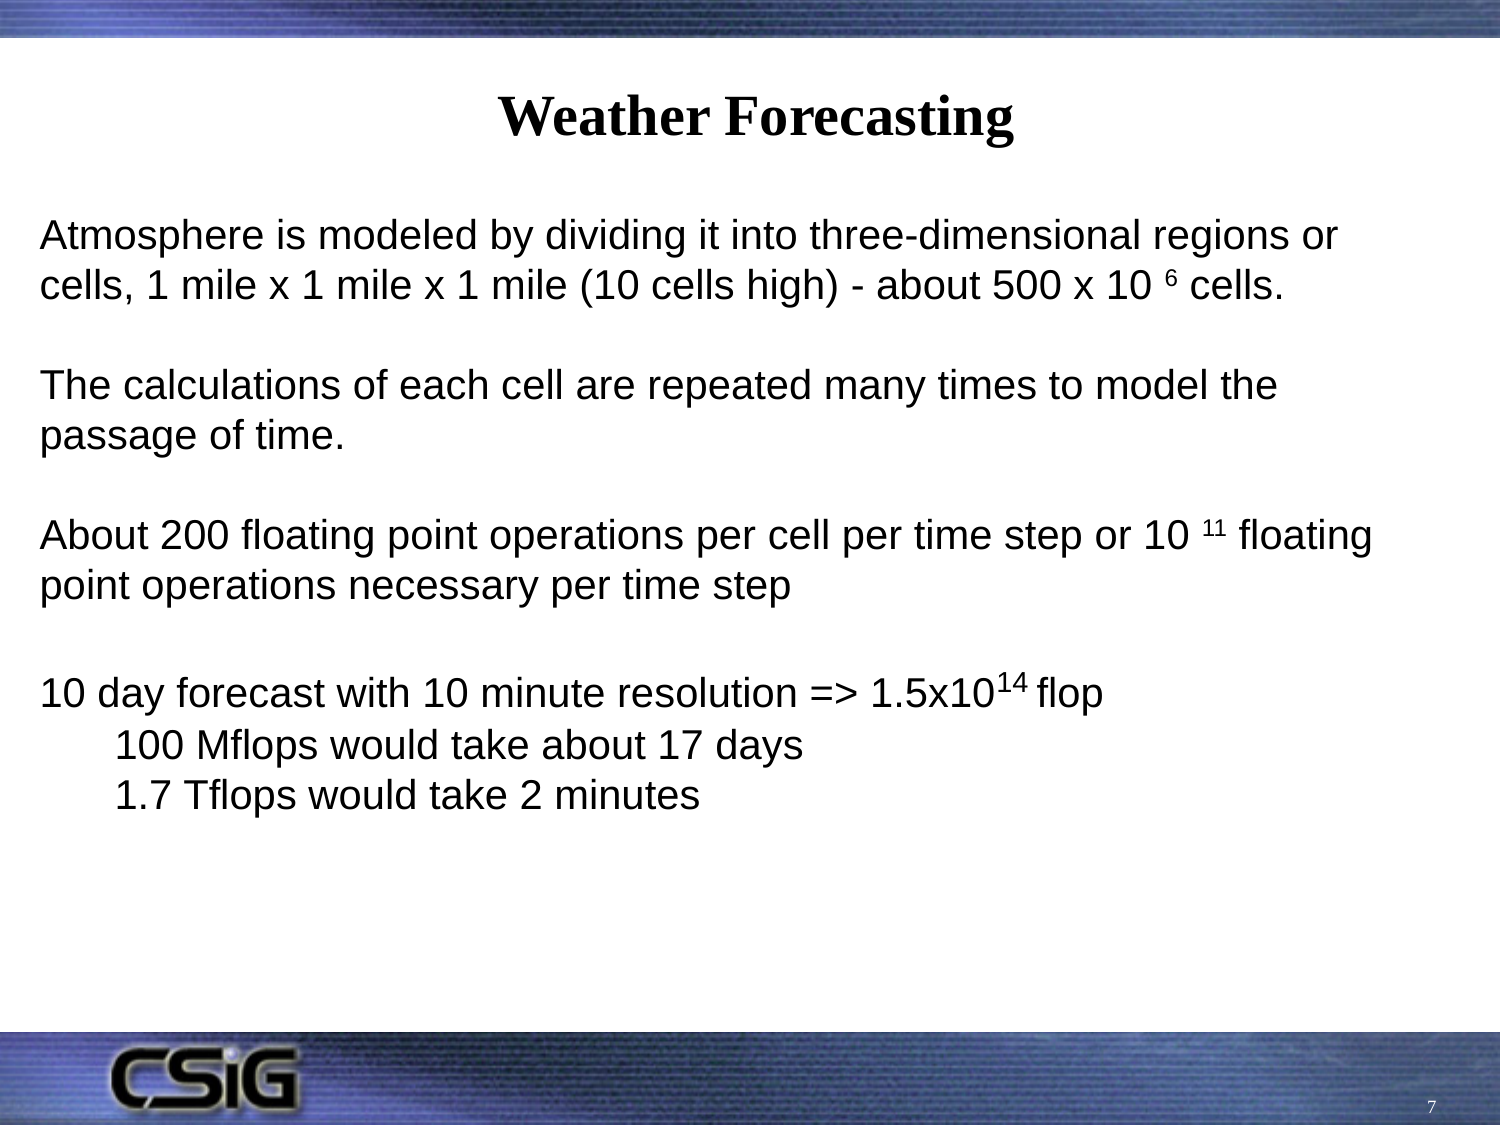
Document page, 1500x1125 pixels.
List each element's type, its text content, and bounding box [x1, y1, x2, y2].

title Weather Forecasting [86, 49, 1426, 176]
picture [0, 0, 1500, 38]
picture [0, 1032, 1500, 1125]
text_box Atmosphere is modeled by dividing it into three-dimensional regions or cells, 1 mile x 1 mile x 1 mile (10 cells high) - about 500 x 10 6 cells. The calculations of each cell are repeated many times to model the passage of time. About 200 floating point operations per cell per time step or 10 11 floating point operations necessary per time step 10 day forecast with 10 minute resolution => 1.5x1014 flop 100 Mflops would take about 17 days 1.7 Tflops would take 2 minutes [24, 200, 1438, 825]
